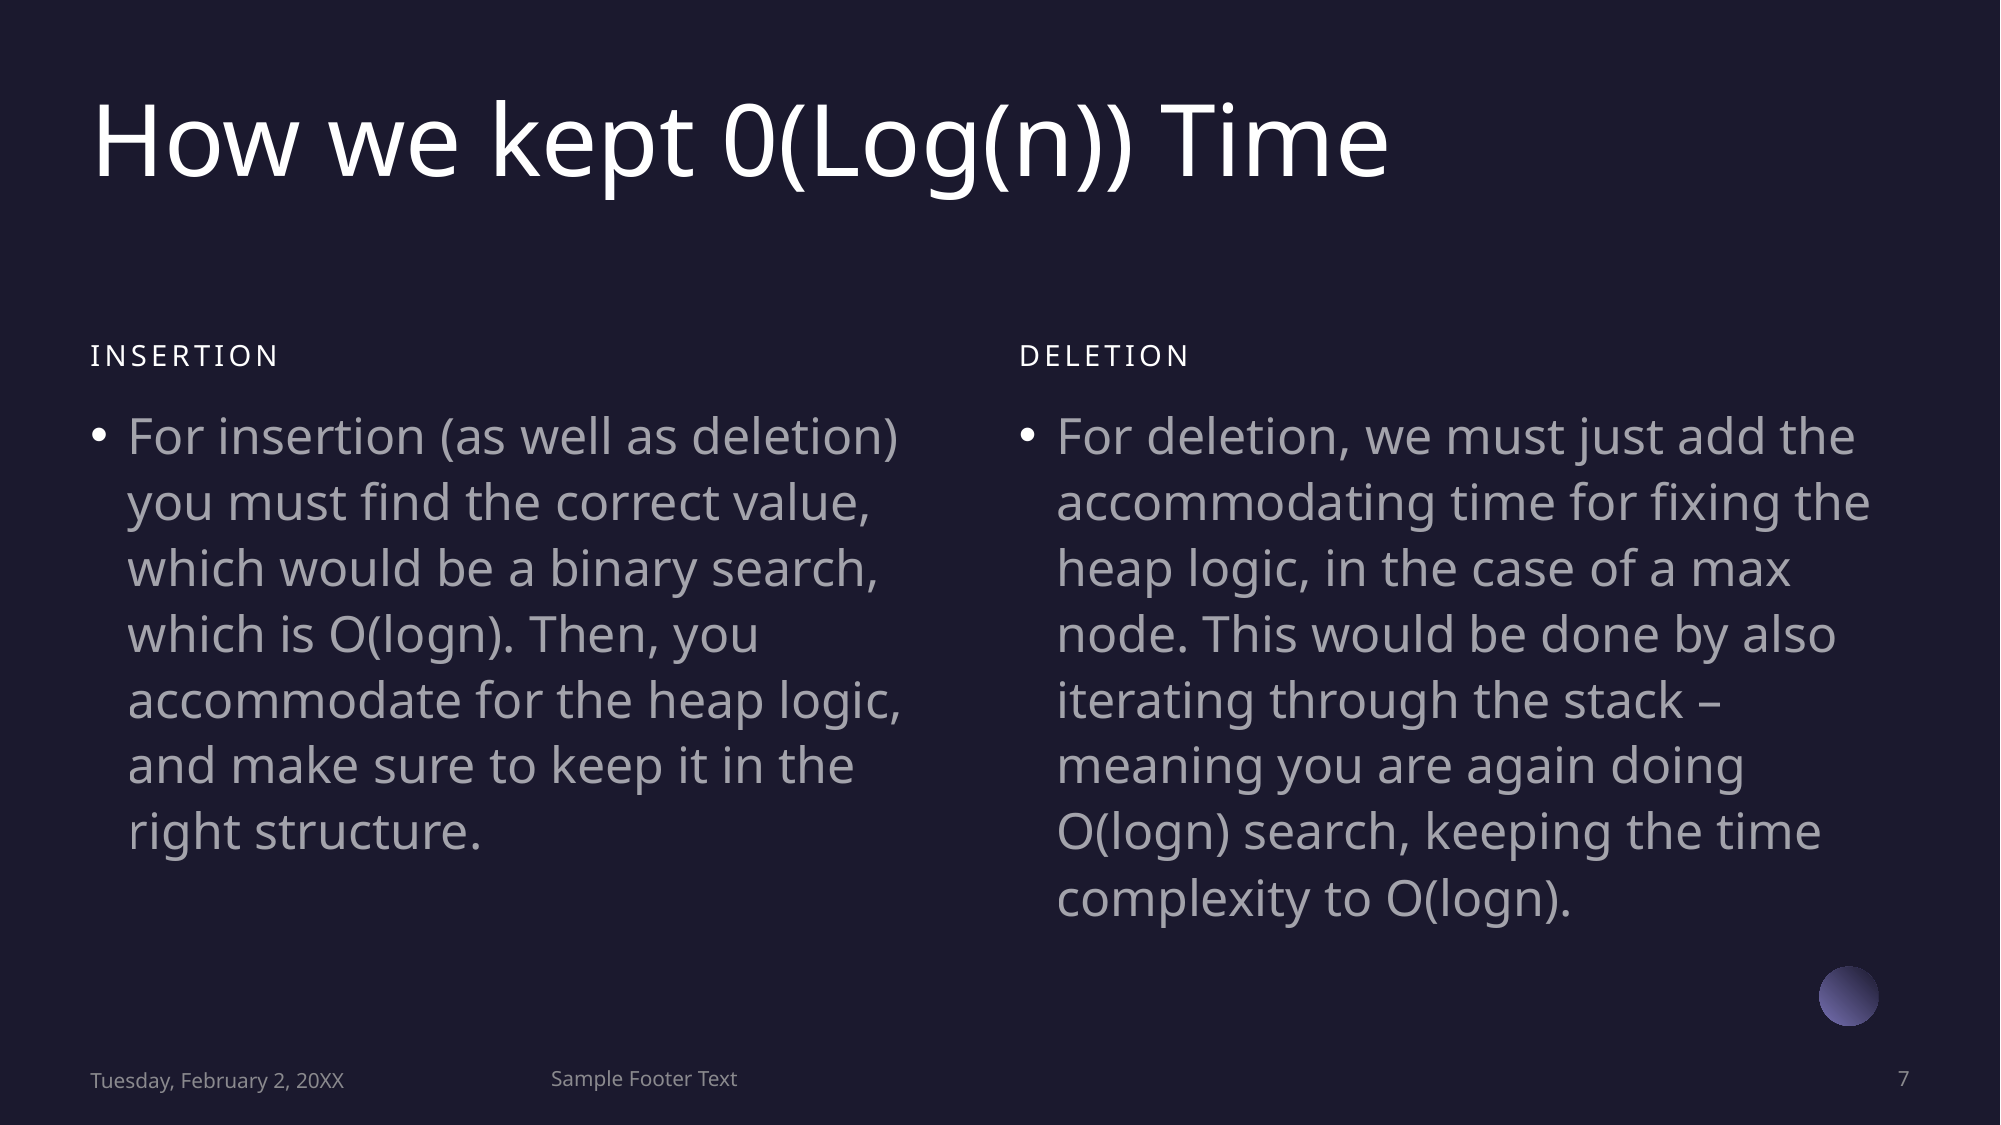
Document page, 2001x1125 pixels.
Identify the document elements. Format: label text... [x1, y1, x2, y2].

list For deletion, we must just add the accommodating time for fixing the heap logic, in the case of a max node. This would be done by also iterating through the stack – meaning you are again doing O(logn) search, keeping the time complexity to O(logn). [1019, 398, 1911, 975]
slide_number 7 [1632, 1067, 1910, 1093]
list Deletion [1019, 283, 1911, 372]
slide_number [90, 1067, 522, 1093]
footer Sample Footer Text [551, 1067, 1598, 1093]
list Insertion [90, 283, 983, 372]
title How we kept 0(Log(n)) Time [90, 90, 1911, 309]
list For insertion (as well as deletion) you must find the correct value, which would be a binary search, which is O(logn). Then, you accommodate for the heap logic, and make sure to keep it in the right structure. [90, 398, 981, 975]
